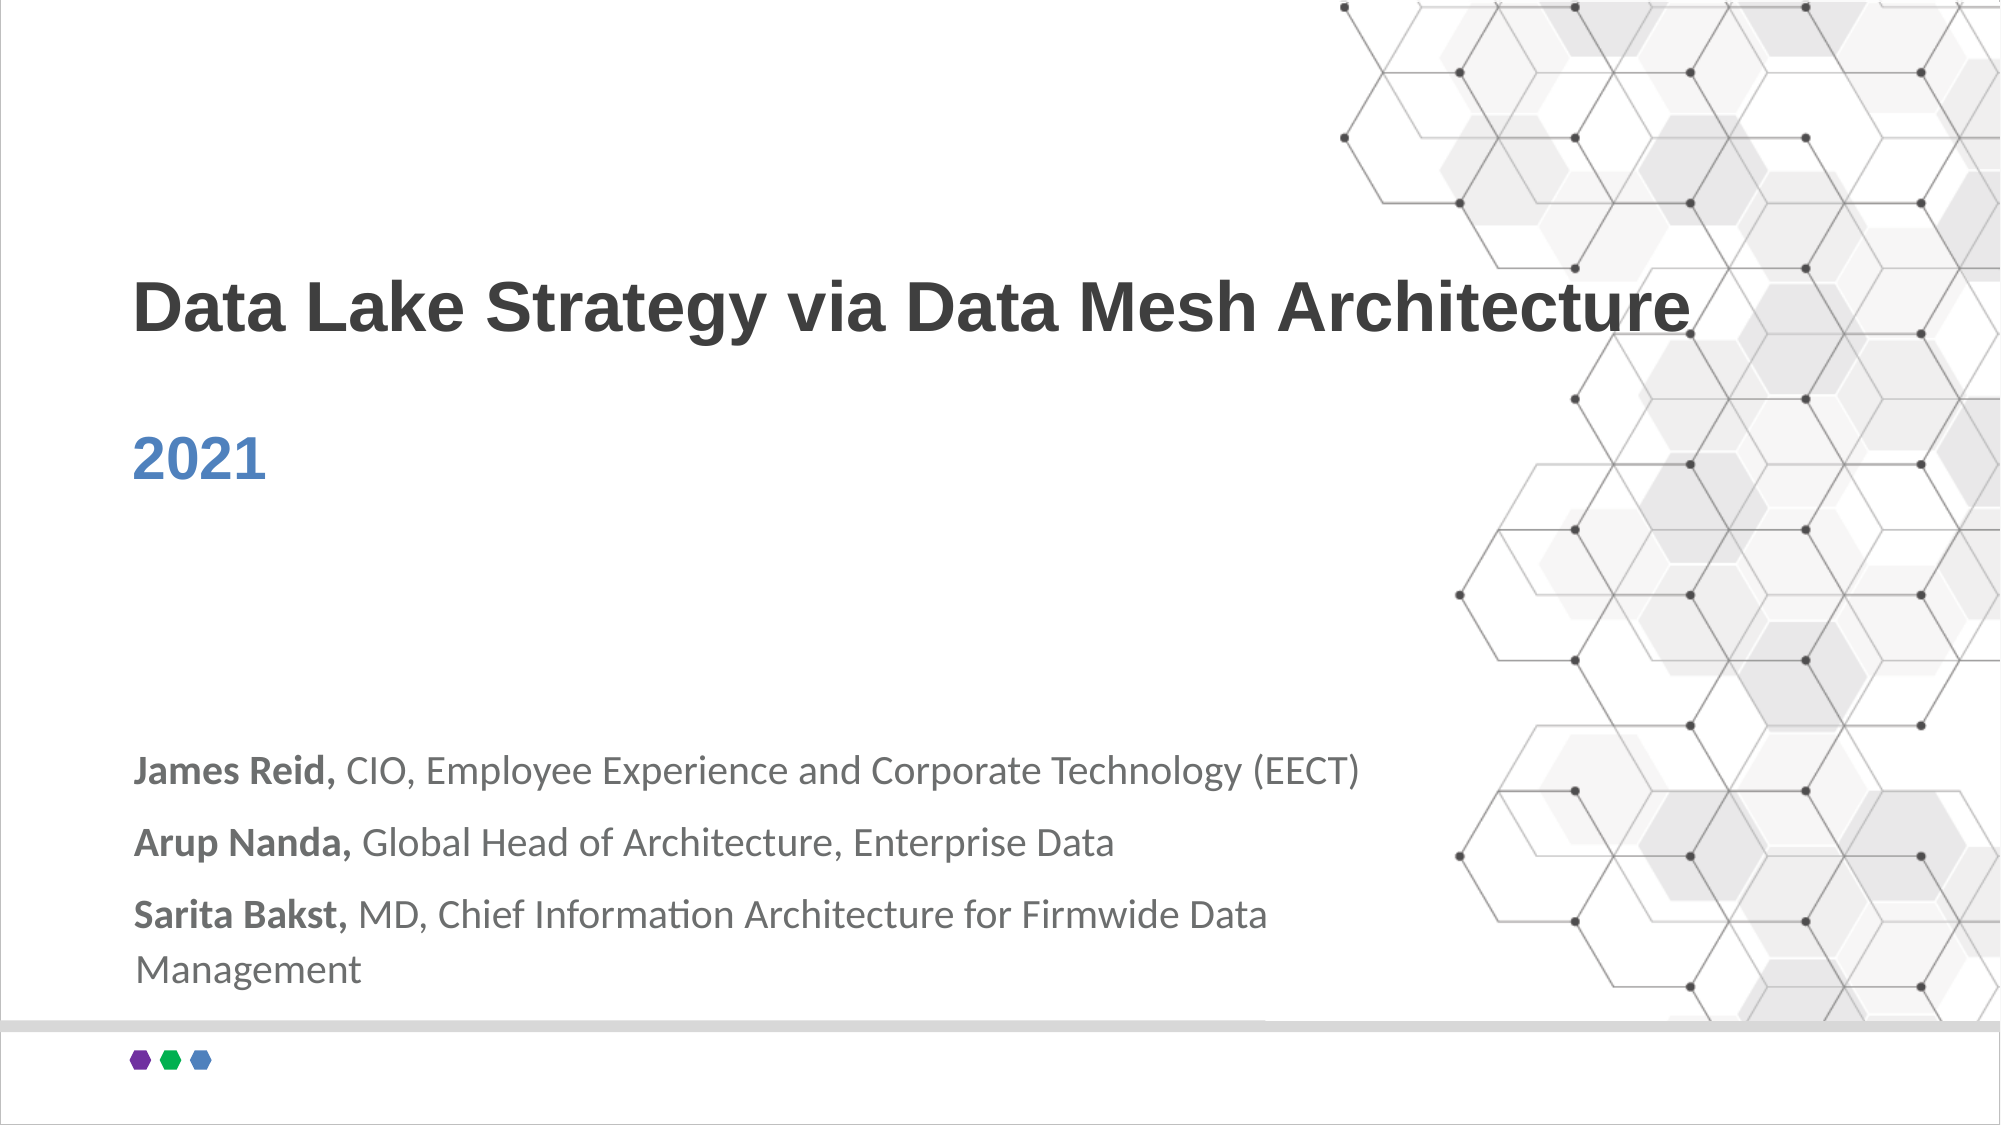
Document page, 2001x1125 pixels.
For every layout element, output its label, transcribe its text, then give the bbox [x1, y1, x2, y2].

text_box James Reid, CIO, Employee Experience and Corporate Technology (EECT) Arup Nanda, Global Head of Architecture, Enterprise Data Sarita Bakst, MD, Chief Information Architecture for Firmwide Data Management [118, 730, 1260, 977]
title Data Lake Strategy via Data Mesh Architecture 2021 [117, 168, 1260, 581]
picture [1265, 1, 2000, 1021]
